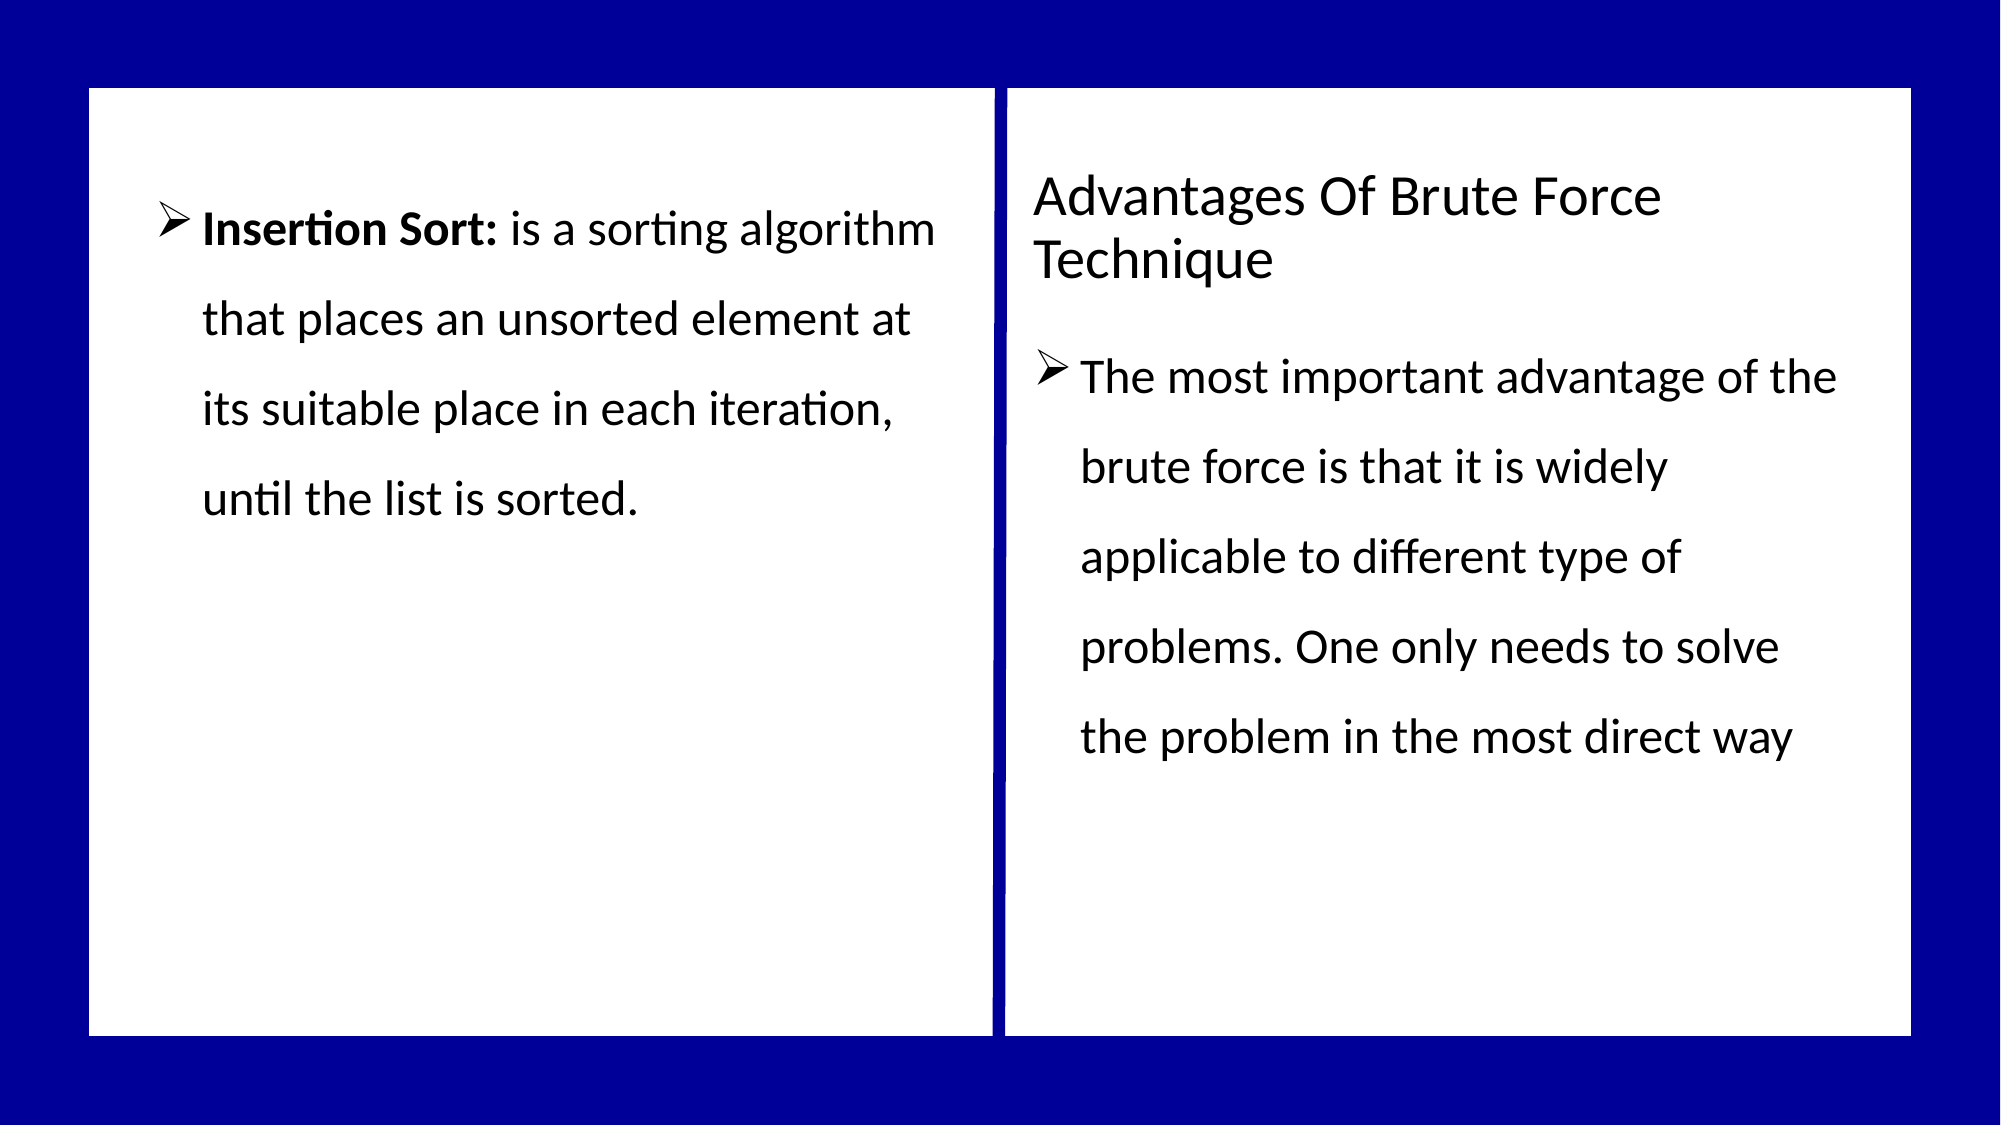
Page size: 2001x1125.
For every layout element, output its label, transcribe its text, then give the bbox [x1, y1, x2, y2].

text_box Advantages Of Brute Force Technique [1018, 157, 1921, 241]
text_box Insertion Sort: is a sorting algorithm that places an unsorted element at its suitable place in each iteration, until the list is sorted. [140, 157, 970, 533]
text_box The most important advantage of the brute force is that it is widely applicable to different type of problems. One only needs to solve the problem in the most direct way [1018, 306, 1858, 772]
